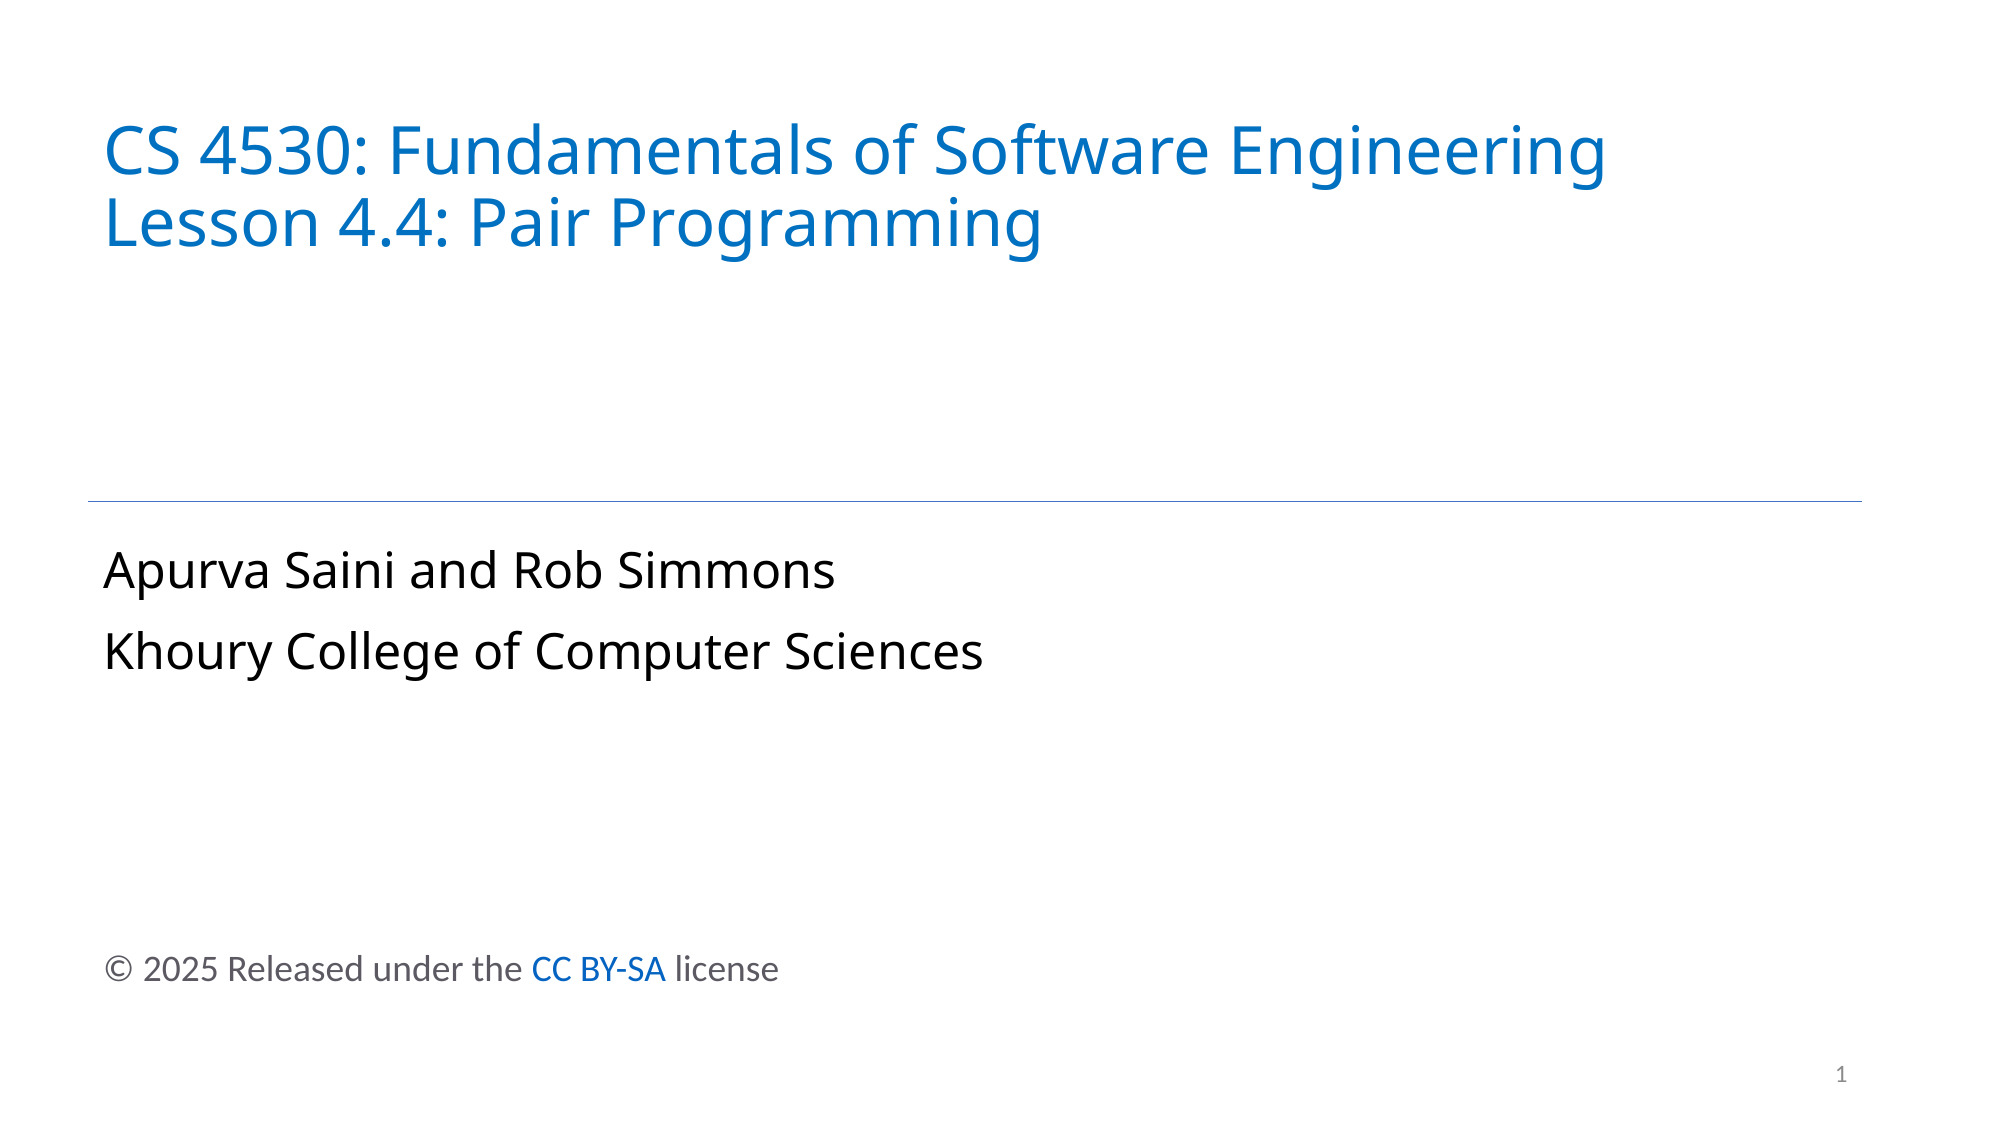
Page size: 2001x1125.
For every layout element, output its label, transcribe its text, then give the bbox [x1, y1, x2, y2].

slide_number 1 [1412, 1042, 1863, 1103]
title CS 4530: Fundamentals of Software Engineering Lesson 4.4: Pair Programming [88, 109, 1863, 501]
subtitle Apurva Saini and Rob Simmons Khoury College of Computer Sciences [88, 531, 1750, 803]
text_box © 2025 Released under the CC BY-SA license [88, 936, 1089, 997]
